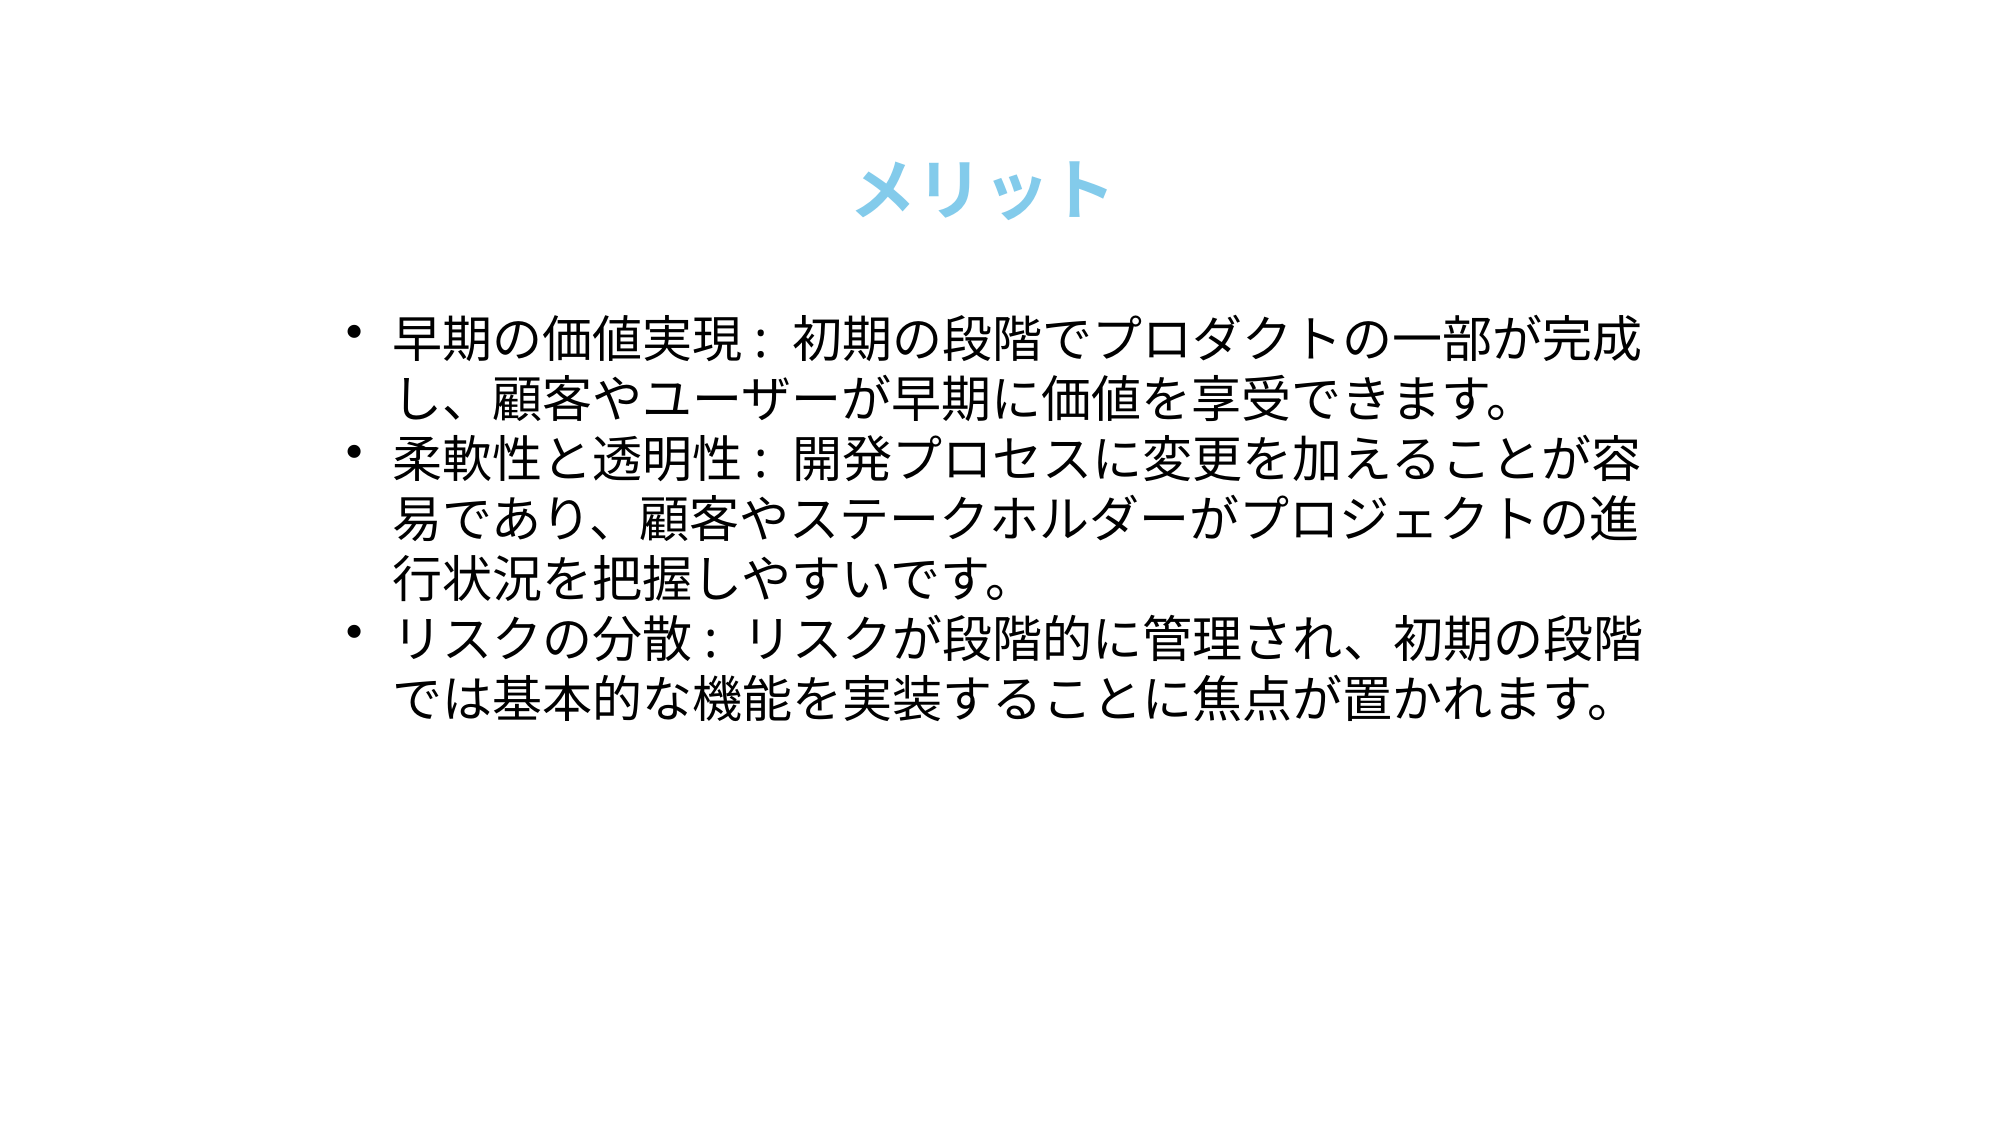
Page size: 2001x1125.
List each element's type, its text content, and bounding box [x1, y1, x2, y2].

text_box 早期の価値実現: 初期の段階でプロダクトの一部が完成し、顧客やユーザーが早期に価値を享受できます。 柔軟性と透明性: 開発プロセスに変更を加えることが容易であり、顧客やステークホルダーがプロジェクトの進行状況を把握しやすいです。 リスクの分散: リスクが段階的に管理され、初期の段階では基本的な機能を実装することに焦点が置かれます。 [330, 299, 1693, 735]
text_box メリット [834, 140, 1285, 236]
